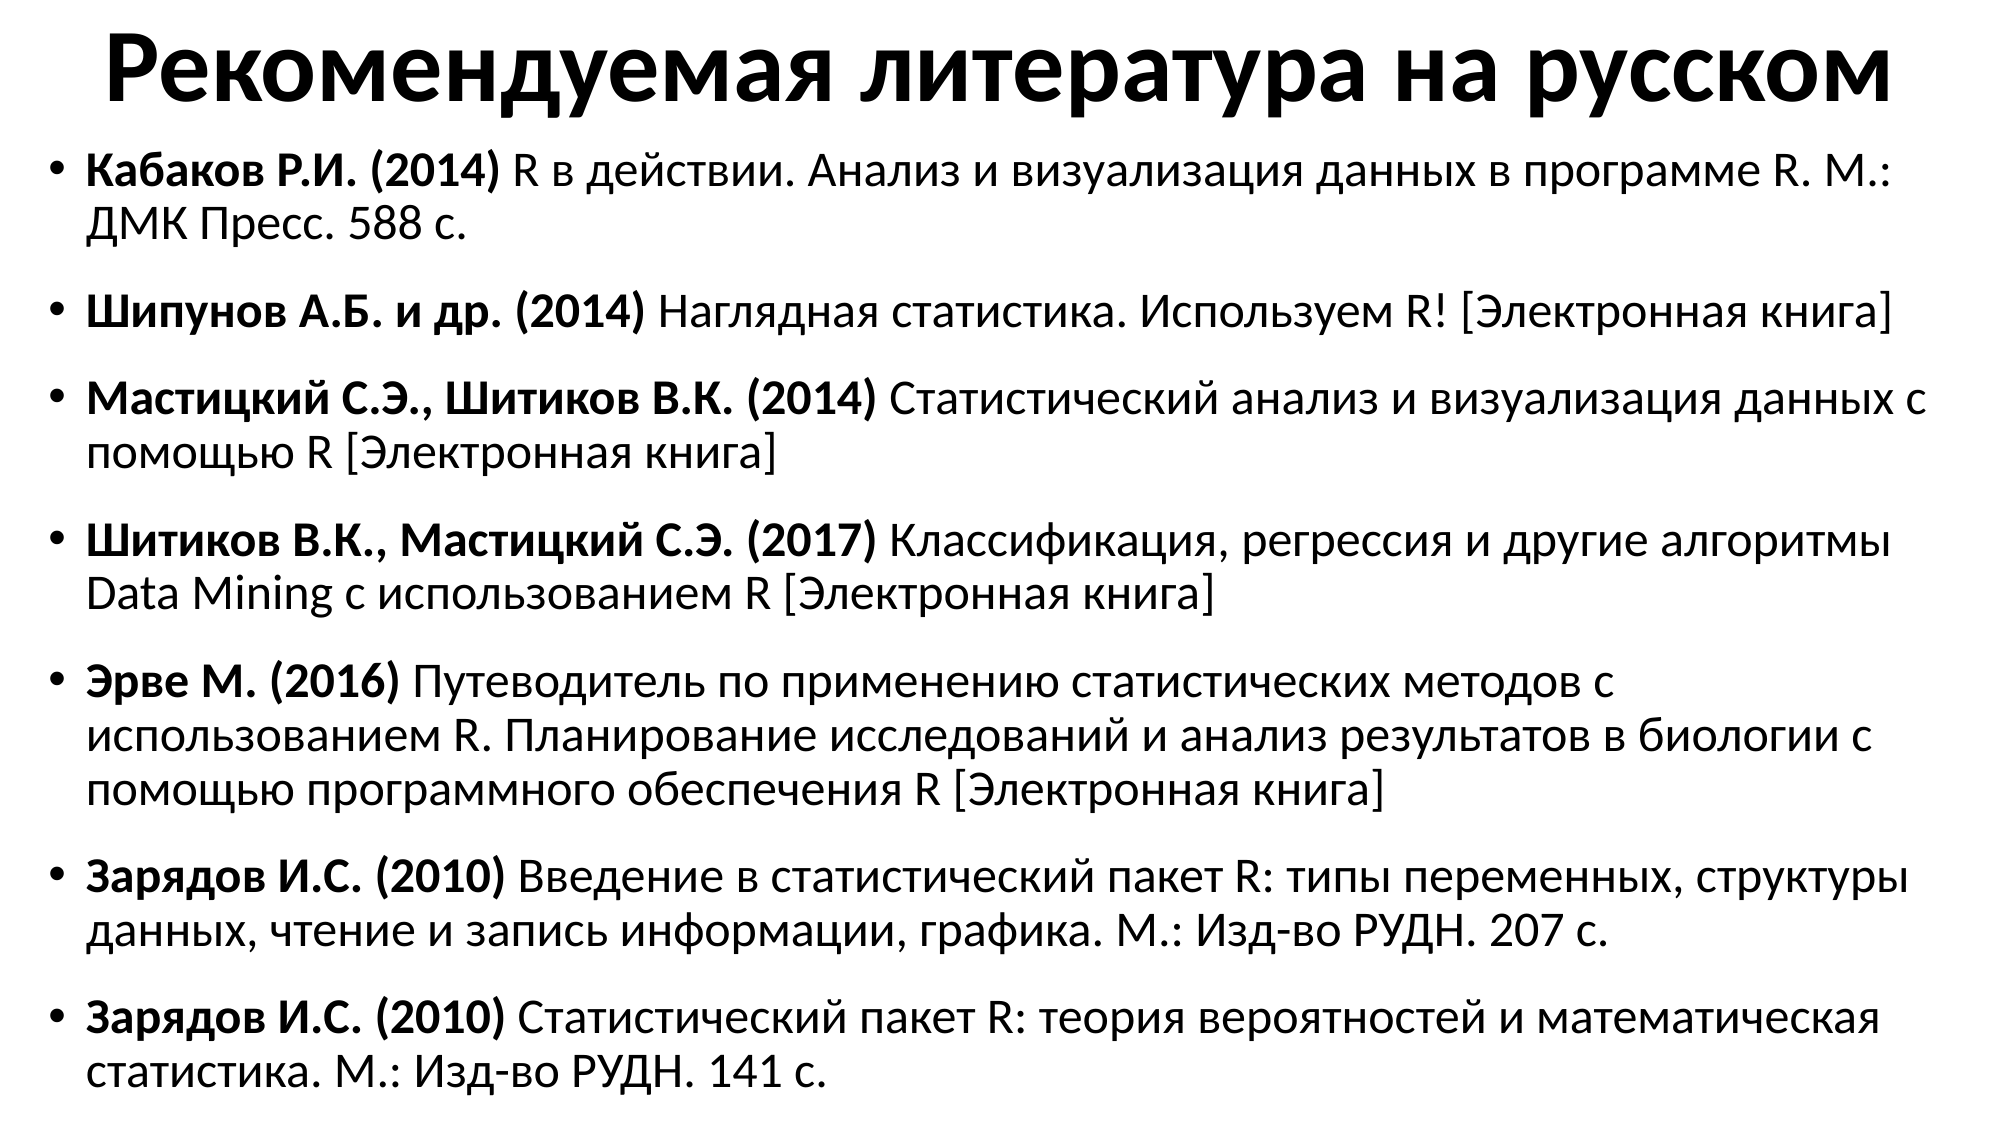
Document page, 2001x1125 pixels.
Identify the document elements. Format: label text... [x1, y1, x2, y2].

list Кабаков Р.И. (2014) R в действии. Анализ и визуализация данных в программе R. М.: ДМК Пресс. 588 с. Шипунов А.Б. и др. (2014) Наглядная статистика. Используем R! [Электронная книга] Мастицкий С.Э., Шитиков В.К. (2014) Статистический анализ и визуализация данных с помощью R [Электронная книга] Шитиков В.К., Мастицкий С.Э. (2017) Классификация, регрессия и другие алгоритмы Data Mining с использованием R [Электронная книга] Эрве М. (2016) Путеводитель по применению статистических методов с использованием R. Планирование исследований и анализ результатов в биологии с помощью программного обеспечения R [Электронная книга] Зарядов И.С. (2010) Введение в статистический пакет R: типы переменных, структуры данных, чтение и запись информации, графика. М.: Изд-во РУДН. 207 с. Зарядов И.С. (2010) Статистический пакет R: теория вероятностей и математическая статистика. М.: Изд-во РУДН. 141 с. [33, 135, 1946, 1125]
title Рекомендуемая литература на русском [0, 0, 2000, 136]
